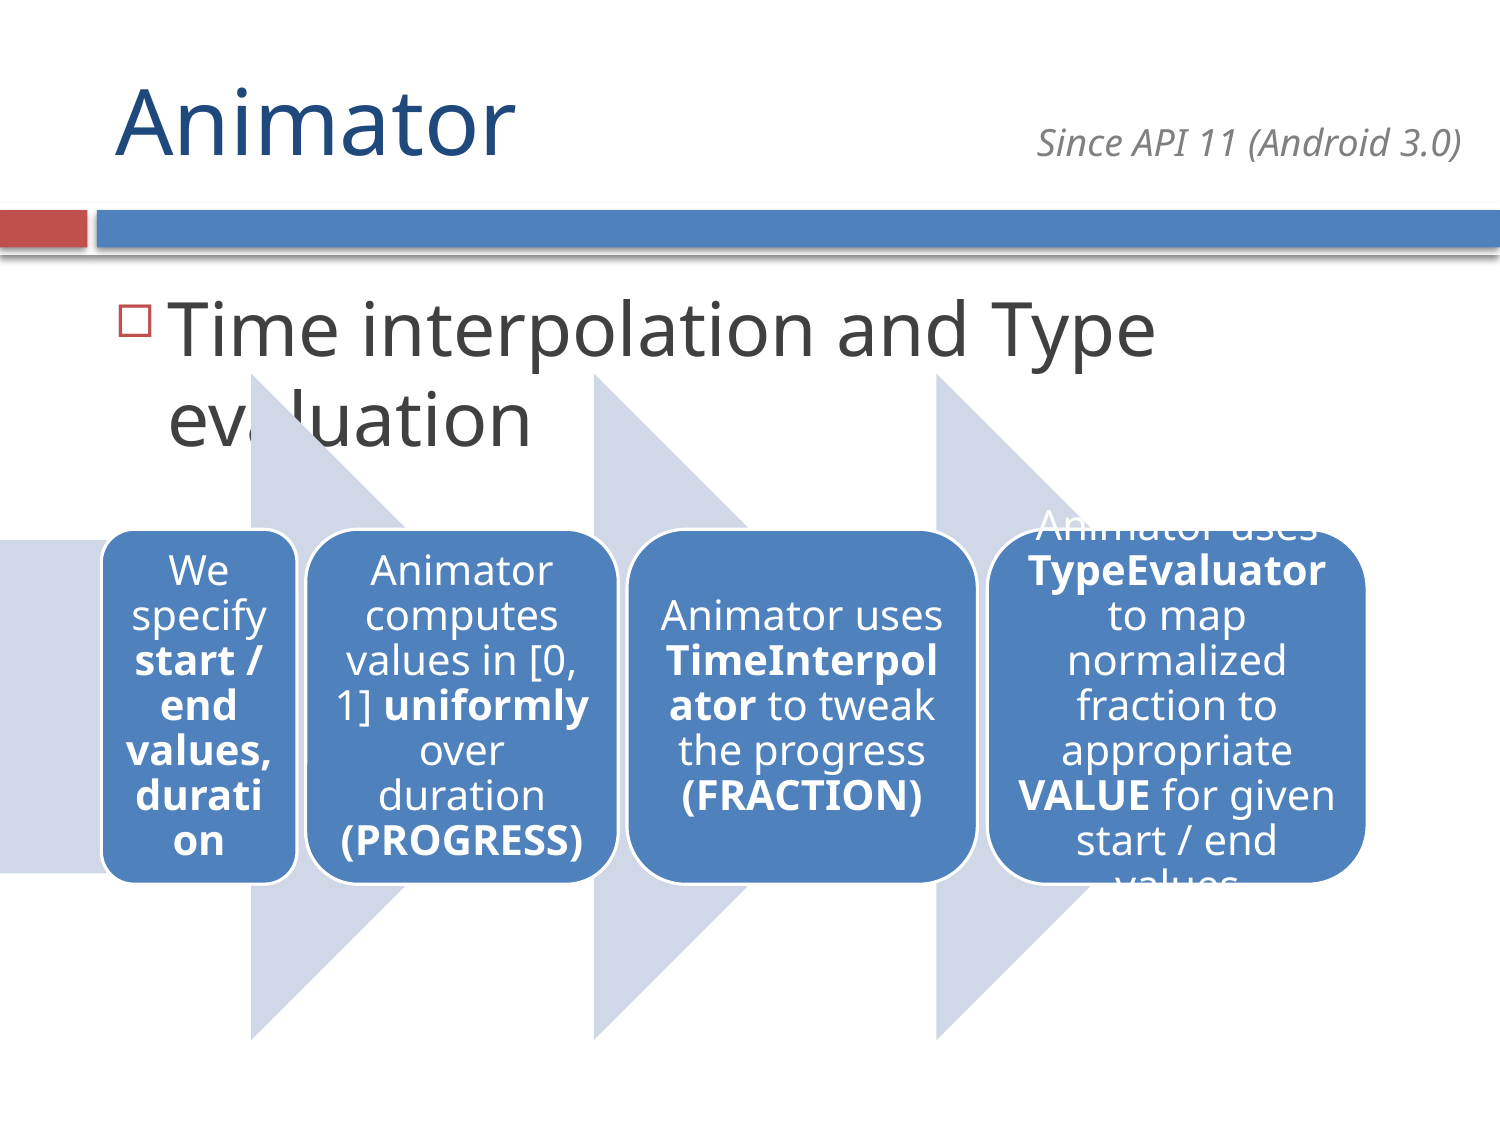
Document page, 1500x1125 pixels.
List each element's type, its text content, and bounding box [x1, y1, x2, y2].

title Animator [100, 37, 1438, 200]
text_box Since API 11 (Android 3.0) [1022, 112, 1478, 172]
list Time interpolation and Type evaluation [100, 273, 1438, 1012]
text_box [0, 373, 1368, 1041]
